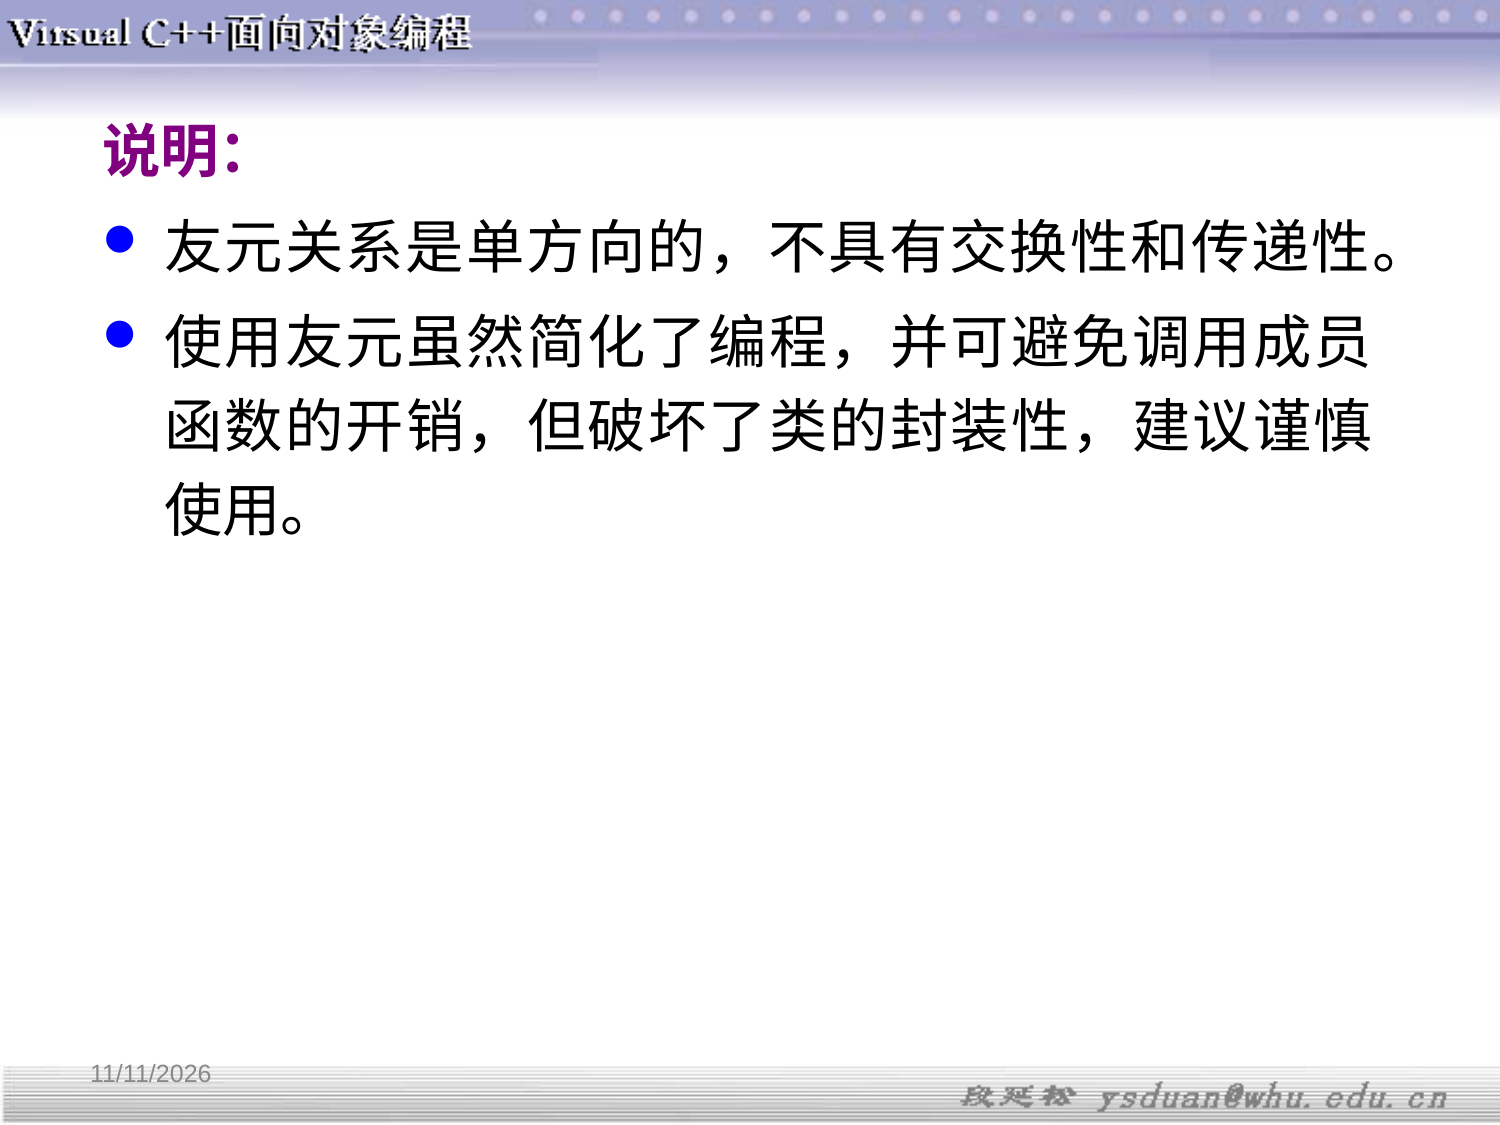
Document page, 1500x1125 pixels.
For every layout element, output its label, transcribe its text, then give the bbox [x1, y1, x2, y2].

text_box 说明： 友元关系是单方向的，不具有交换性和传递性。 使用友元虽然简化了编程，并可避免调用成员函数的开销，但破坏了类的封装性，建议谨慎使用。 [87, 99, 1388, 513]
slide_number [75, 1042, 425, 1103]
picture [0, 0, 1500, 1125]
